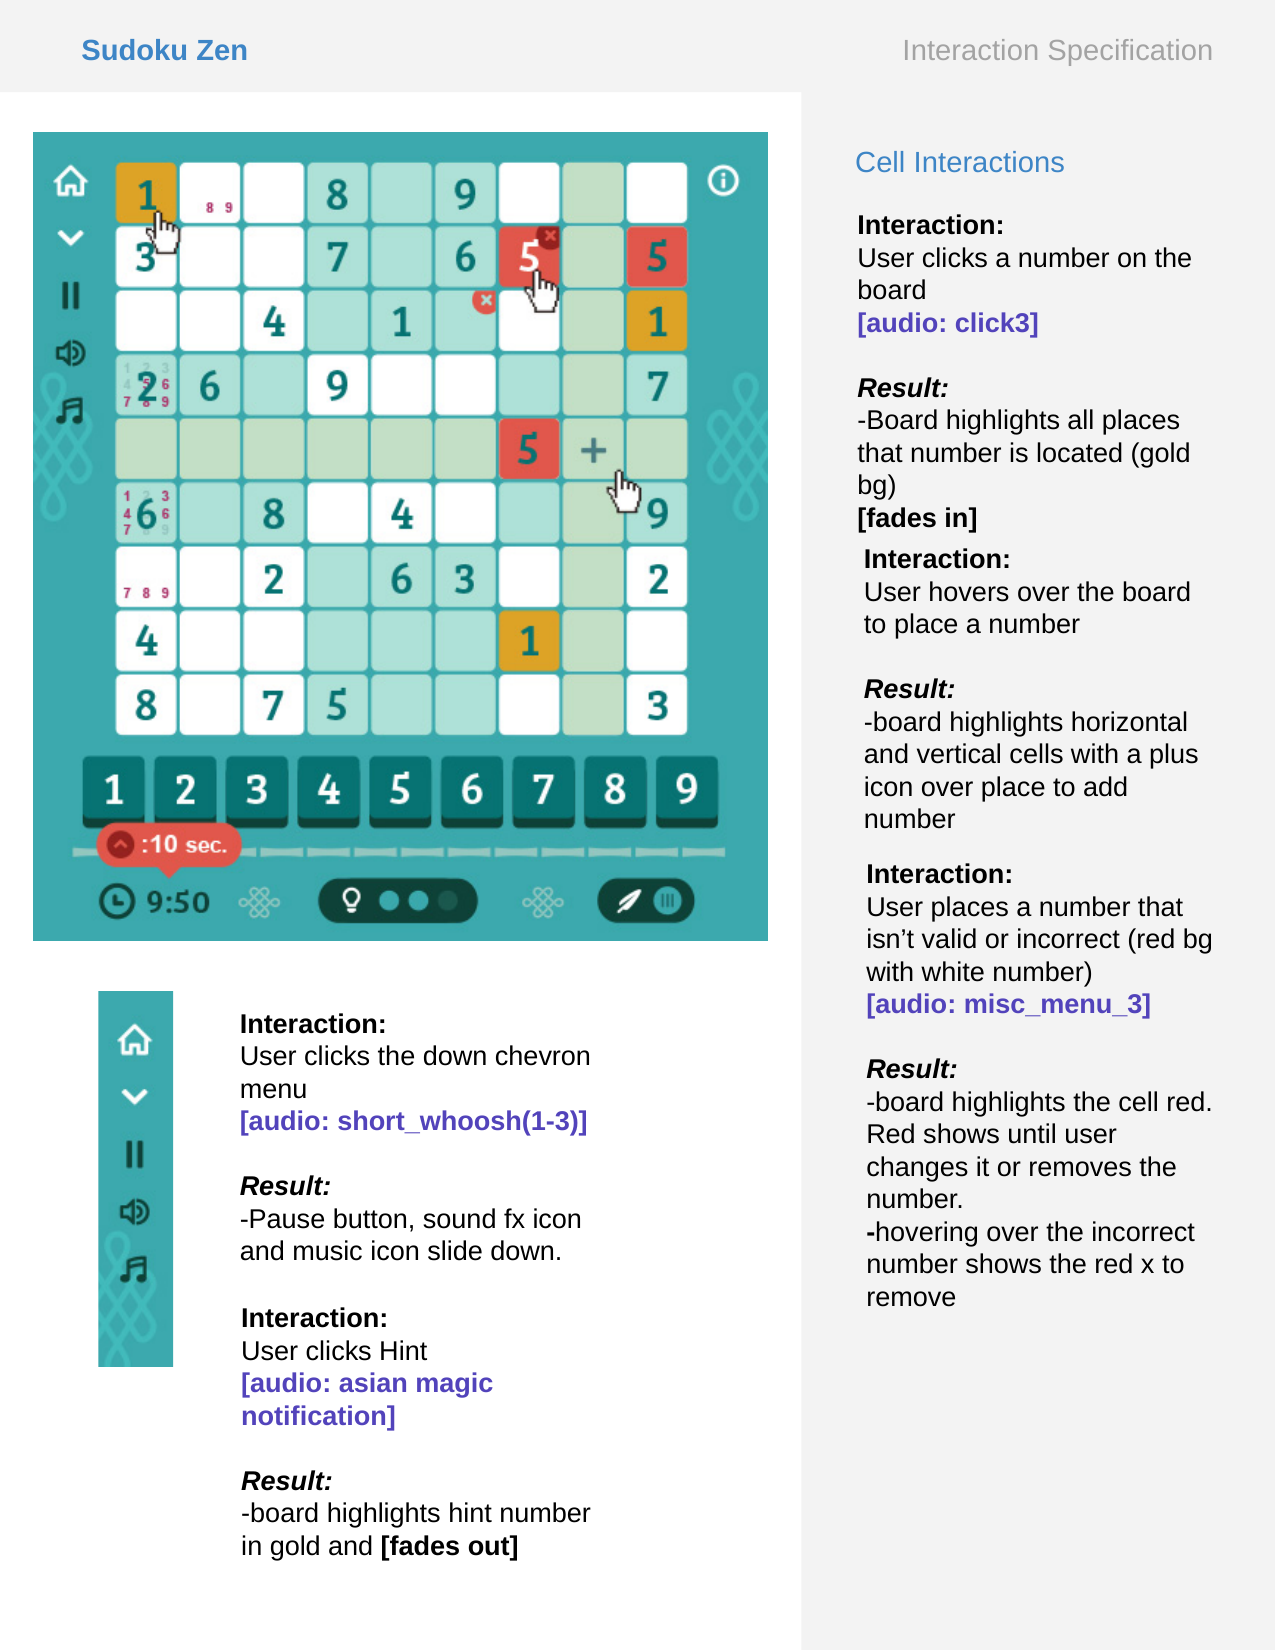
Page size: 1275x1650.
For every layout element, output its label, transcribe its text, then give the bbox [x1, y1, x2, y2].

text_box [801, 93, 1275, 1650]
text_box Interaction: User hovers over the board to place a number Result: -board highlights horizontal and vertical cells with a plus icon over place to add number [849, 526, 1231, 856]
text_box Interaction Specification [654, 16, 1229, 92]
text_box Interaction: User places a number that isn’t valid or incorrect (red bg with white number) [audio: misc_menu_3] Result: -board highlights the cell red. Red shows until user changes it or removes the number. -hovering over the incorrect number shows the red x to remove [851, 841, 1233, 1296]
text_box Interaction: User clicks the down chevron menu [audio: short_whoosh(1-3)] Result: -Pause button, sound fx icon and music icon slide down. [224, 991, 607, 1445]
picture [32, 132, 768, 941]
text_box Cell Interactions [840, 128, 1218, 193]
text_box Interaction: User clicks a number on the board [audio: click3] Result: -Board highlights all places that number is located (gold bg) [fades in] [842, 192, 1225, 488]
text_box Interaction: User clicks Hint [audio: asian magic notification] Result: -board highlights hint number in gold and [fades out] [226, 1285, 608, 1611]
text_box Sudoku Zen [66, 16, 642, 92]
picture [97, 991, 174, 1367]
text_box [0, 0, 1275, 93]
